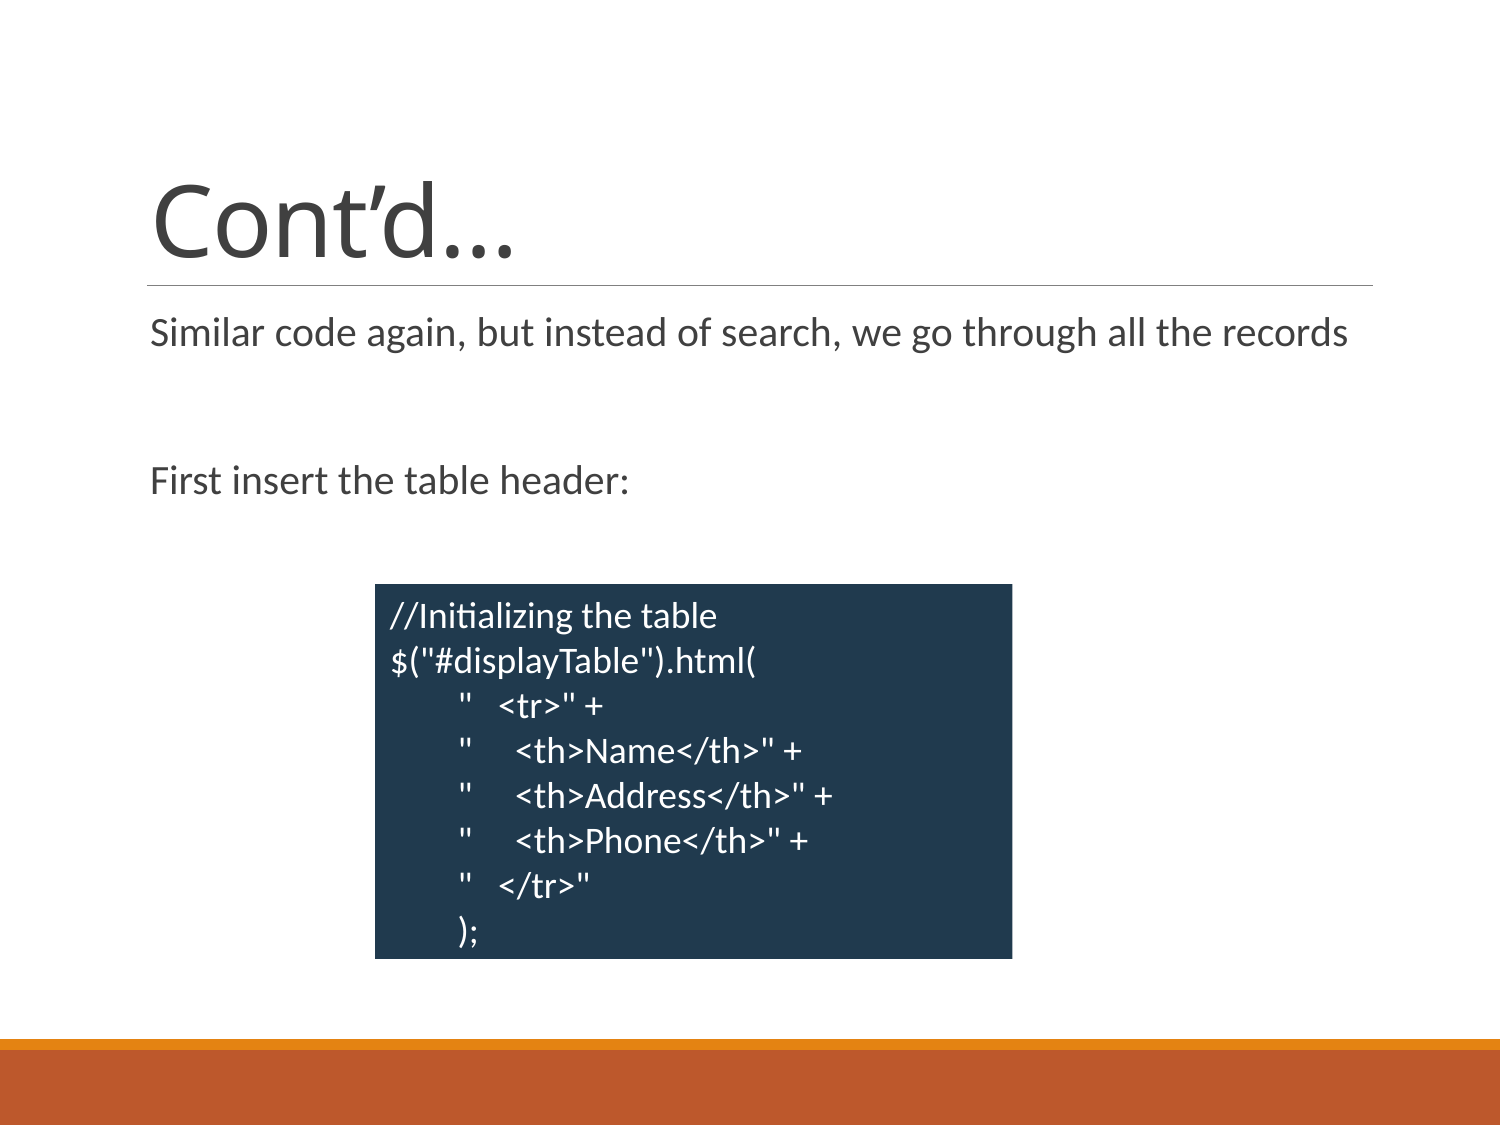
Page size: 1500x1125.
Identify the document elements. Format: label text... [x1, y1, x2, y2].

text_box //Initializing the table $("#displayTable").html( " <tr>" + " <th>Name</th>" + " <th>Address</th>" + " <th>Phone</th>" + " </tr>" ); [375, 584, 1013, 959]
list Similar code again, but instead of search, we go through all the records First insert the table header: [135, 302, 1373, 963]
title Cont’d… [135, 47, 1373, 285]
